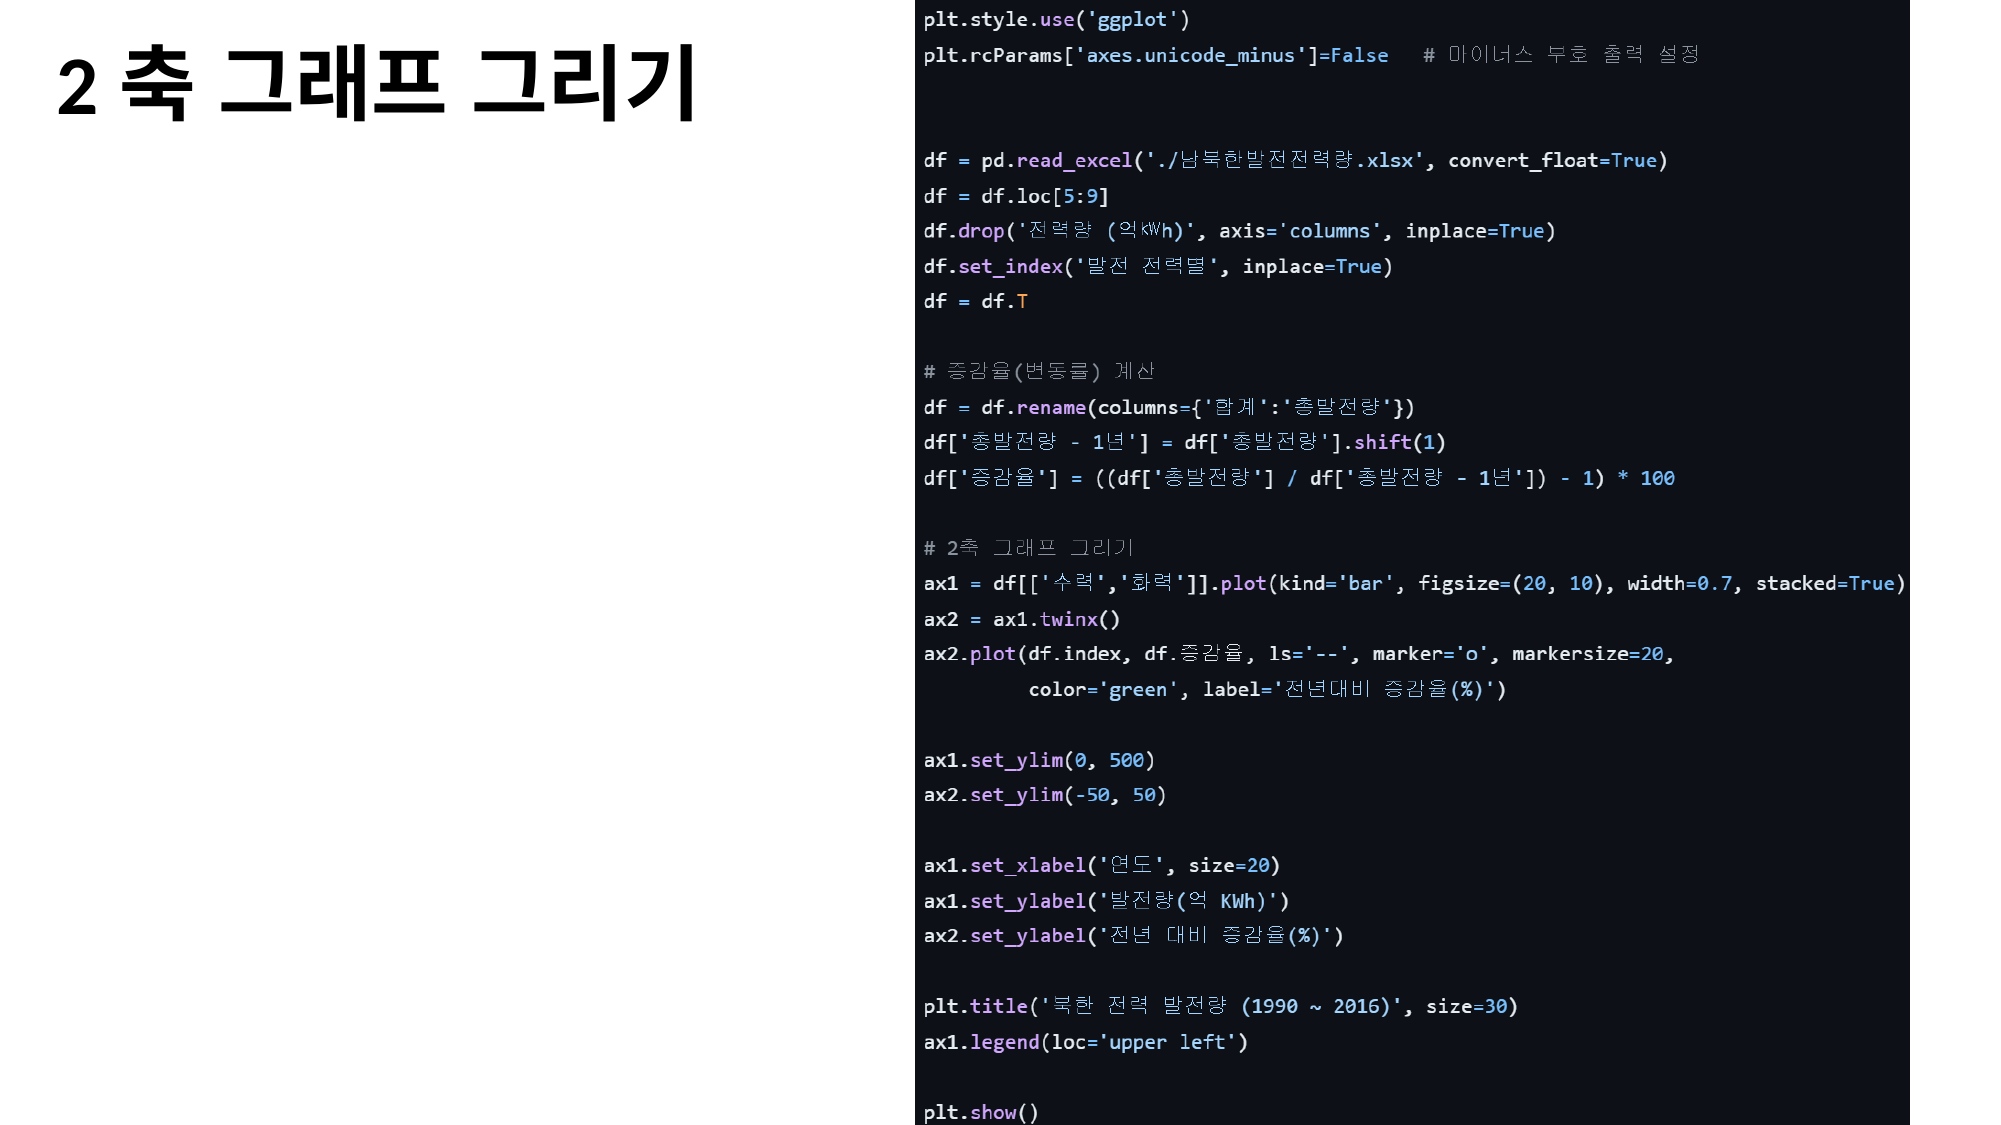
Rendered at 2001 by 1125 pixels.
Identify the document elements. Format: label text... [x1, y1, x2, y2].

text_box 2축 그래프 그리기 [42, 24, 717, 139]
picture [915, 0, 1910, 1125]
